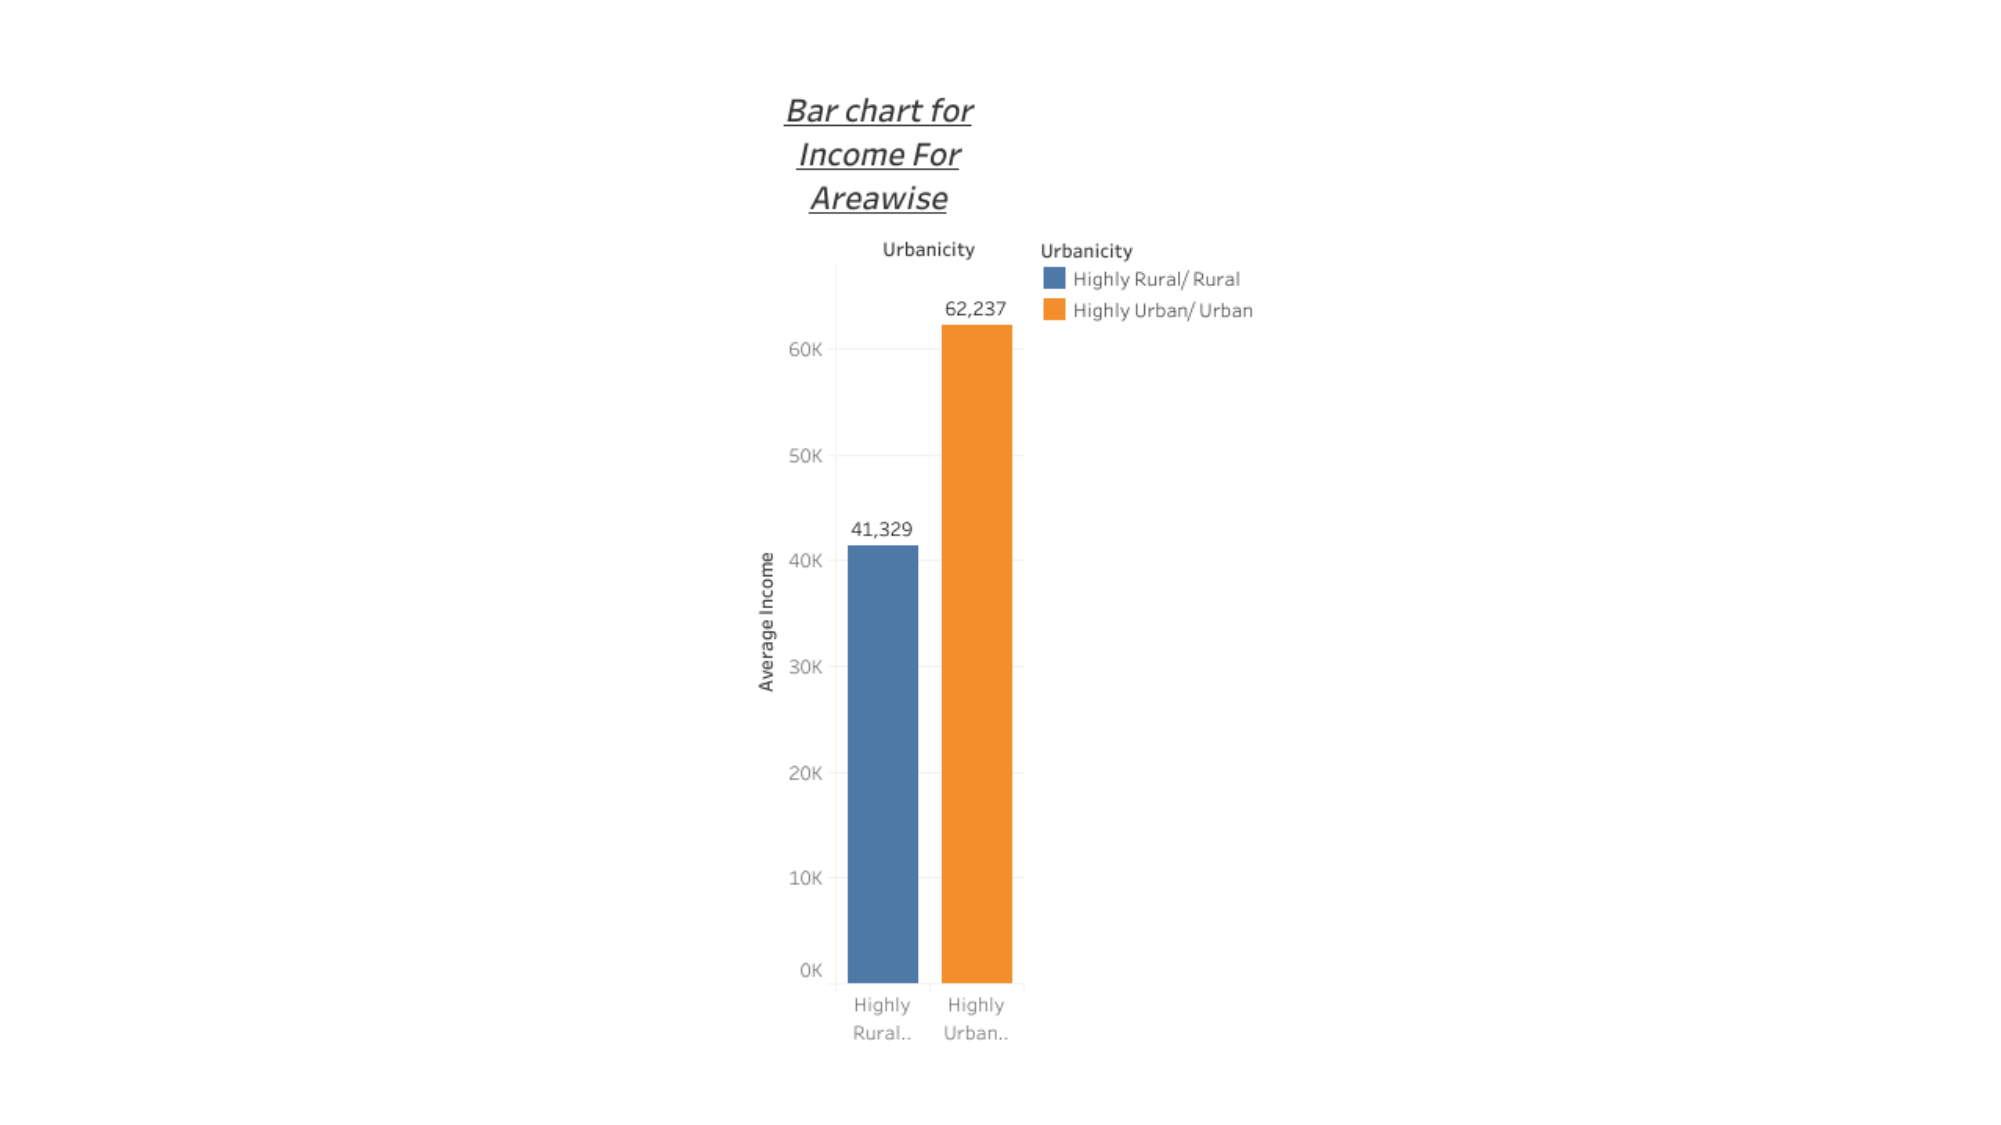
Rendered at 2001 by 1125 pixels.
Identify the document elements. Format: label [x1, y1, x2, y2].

picture [740, 78, 1260, 1047]
